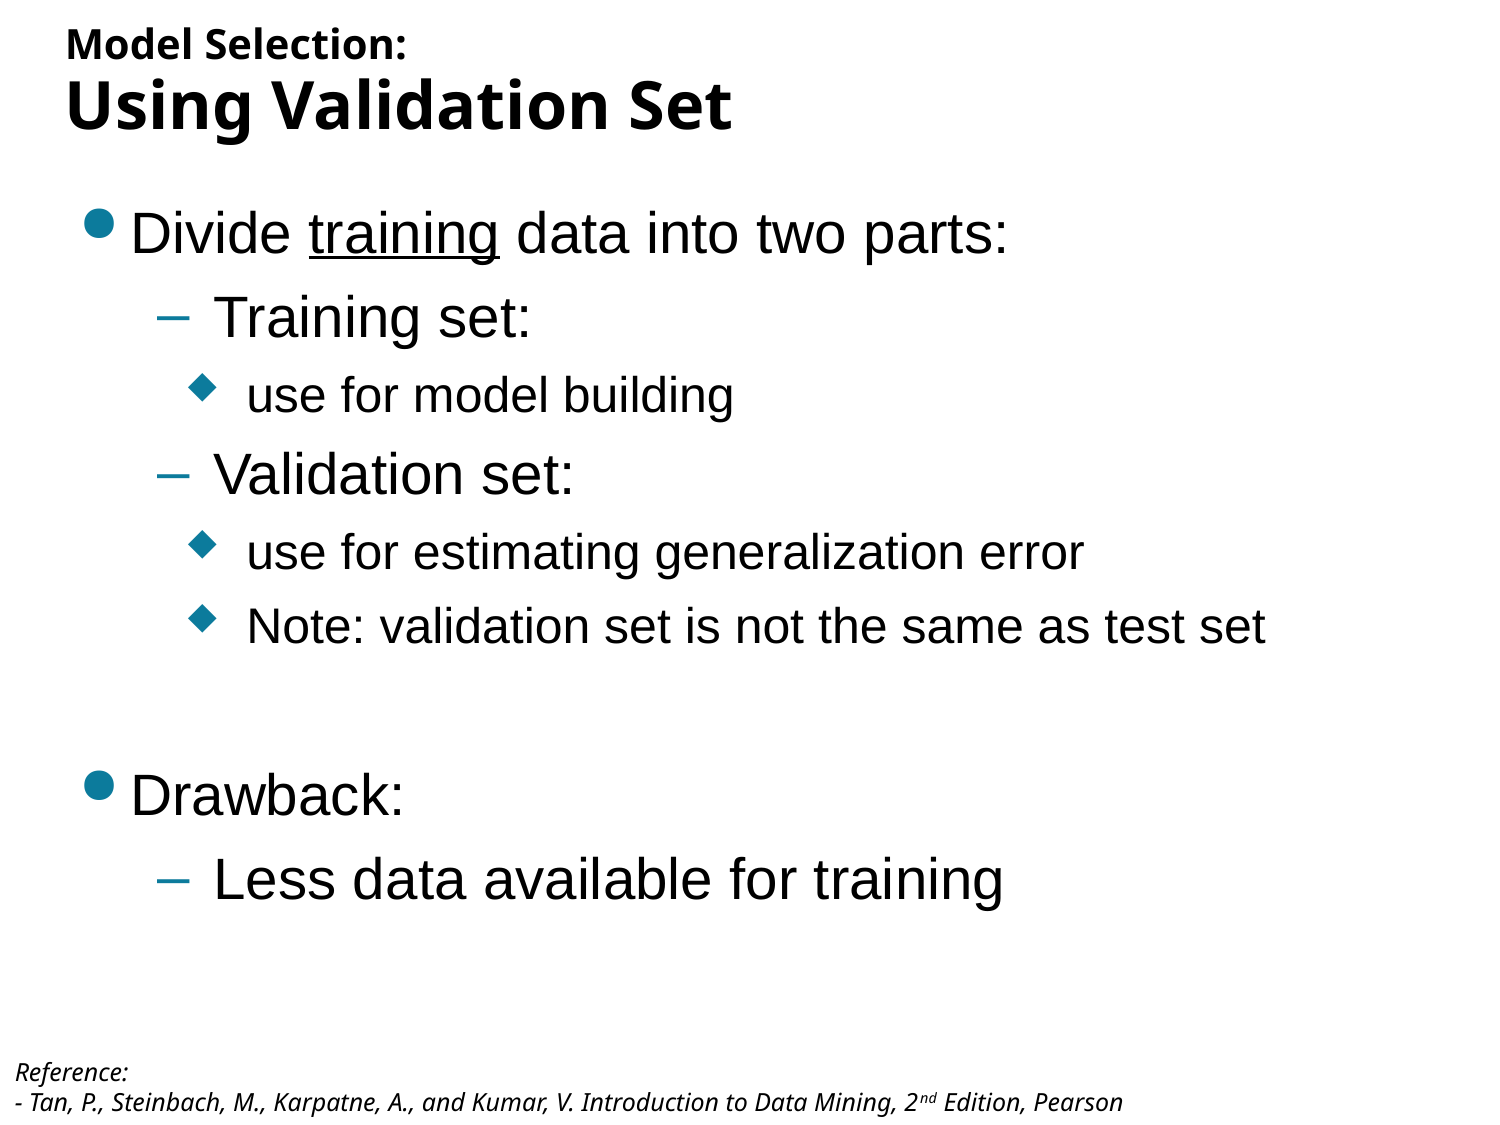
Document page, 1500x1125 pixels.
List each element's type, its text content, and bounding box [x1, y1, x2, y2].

title Model Selection: Using Validation Set [50, 62, 1409, 150]
list Divide training data into two parts: Training set: use for model building Validation set: use for estimating generalization error Note: validation set is not the same as test set Drawback: Less data available for training [67, 187, 1432, 1038]
